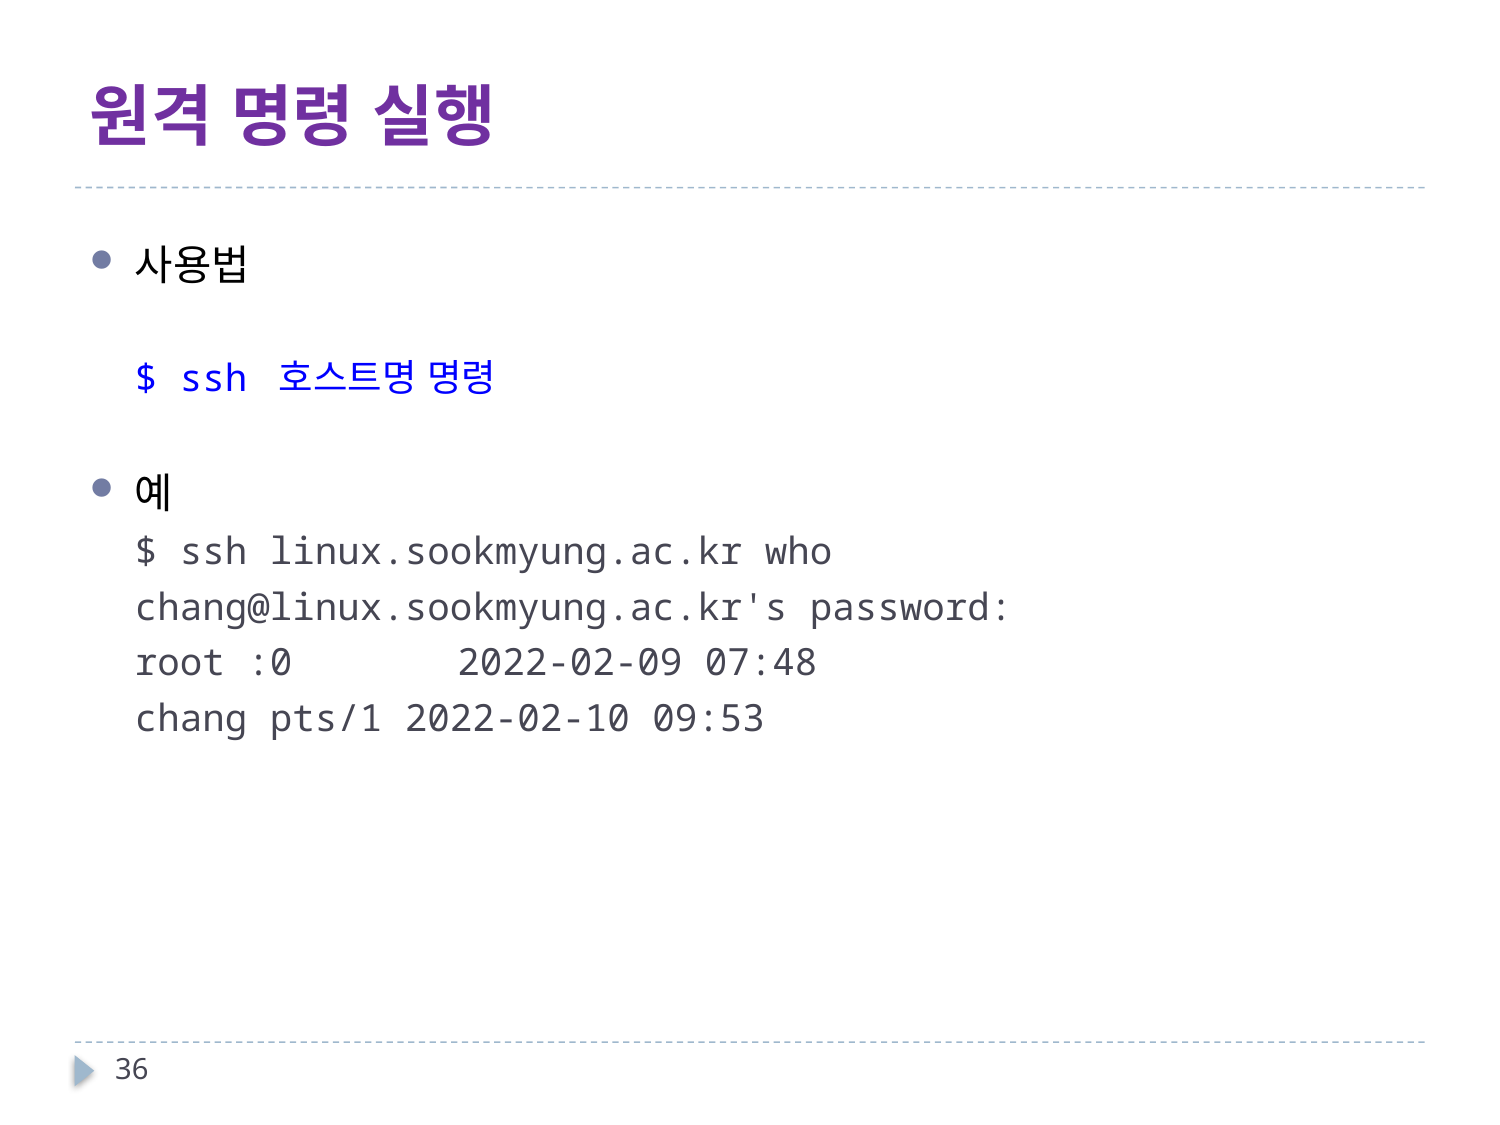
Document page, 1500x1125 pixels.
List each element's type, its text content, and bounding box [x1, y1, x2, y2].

list 사용법 $ ssh 호스트명 명령 예 $ ssh linux.sookmyung.ac.kr who chang@linux.sookmyung.ac.kr's password: root :0 2022-02-09 07:48 chang pts/1 2022-02-10 09:53 [75, 231, 1425, 1010]
title 원격 명령 실행 [75, 24, 1425, 161]
slide_number 36 [100, 1042, 426, 1103]
